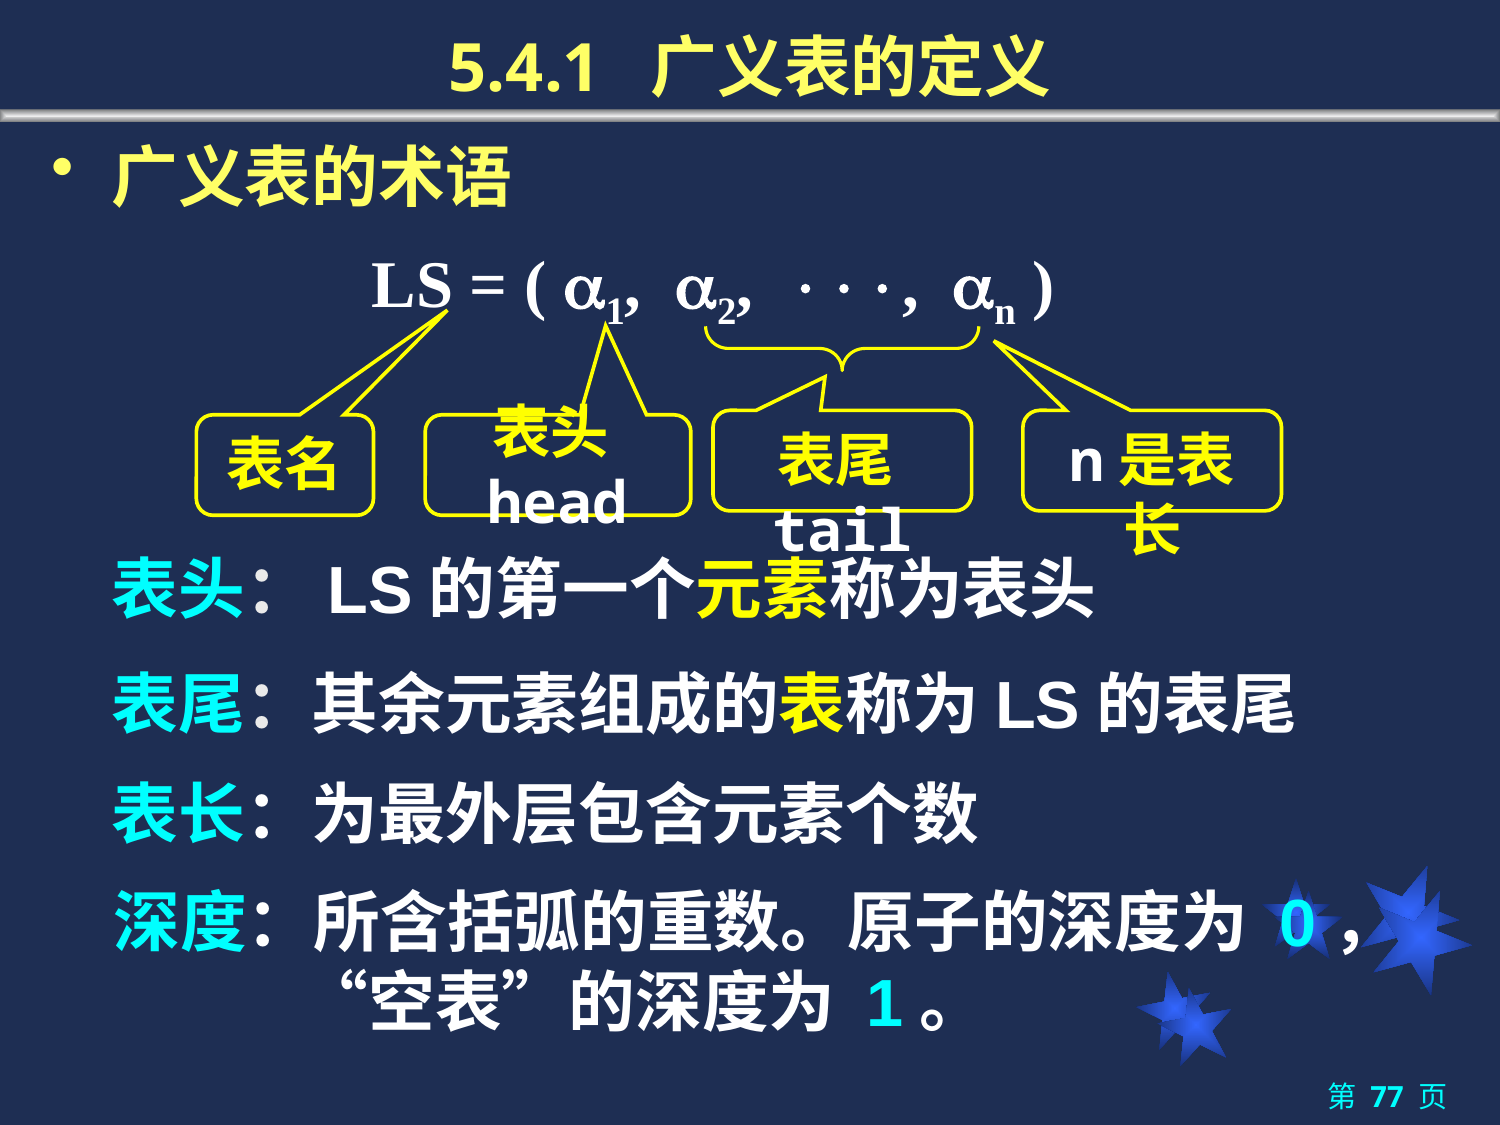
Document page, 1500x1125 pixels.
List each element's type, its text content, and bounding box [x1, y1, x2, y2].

text_box 表头head [425, 325, 691, 516]
text_box 表长：为最外层包含元素个数 [36, 773, 1467, 861]
title 5.4.1 广义表的定义 [0, 0, 1500, 113]
text_box [705, 326, 979, 371]
text_box LS = ( 1, 2, , n ) [107, 215, 1319, 340]
text_box 深度：所含括弧的重数。原子的深度为 0，“空表”的深度为 1。 [36, 872, 1467, 1048]
text_box 表头：LS的第一个元素称为表头 [36, 549, 1467, 636]
text_box 表尾tail [712, 376, 972, 511]
slide_number 第 页 [1067, 1070, 1463, 1125]
text_box n是表长 [993, 340, 1282, 511]
text_box 广义表的术语 [36, 119, 1467, 222]
text_box 表名 [196, 310, 448, 516]
text_box 表尾：其余元素组成的表称为LS的表尾 [36, 663, 1467, 751]
